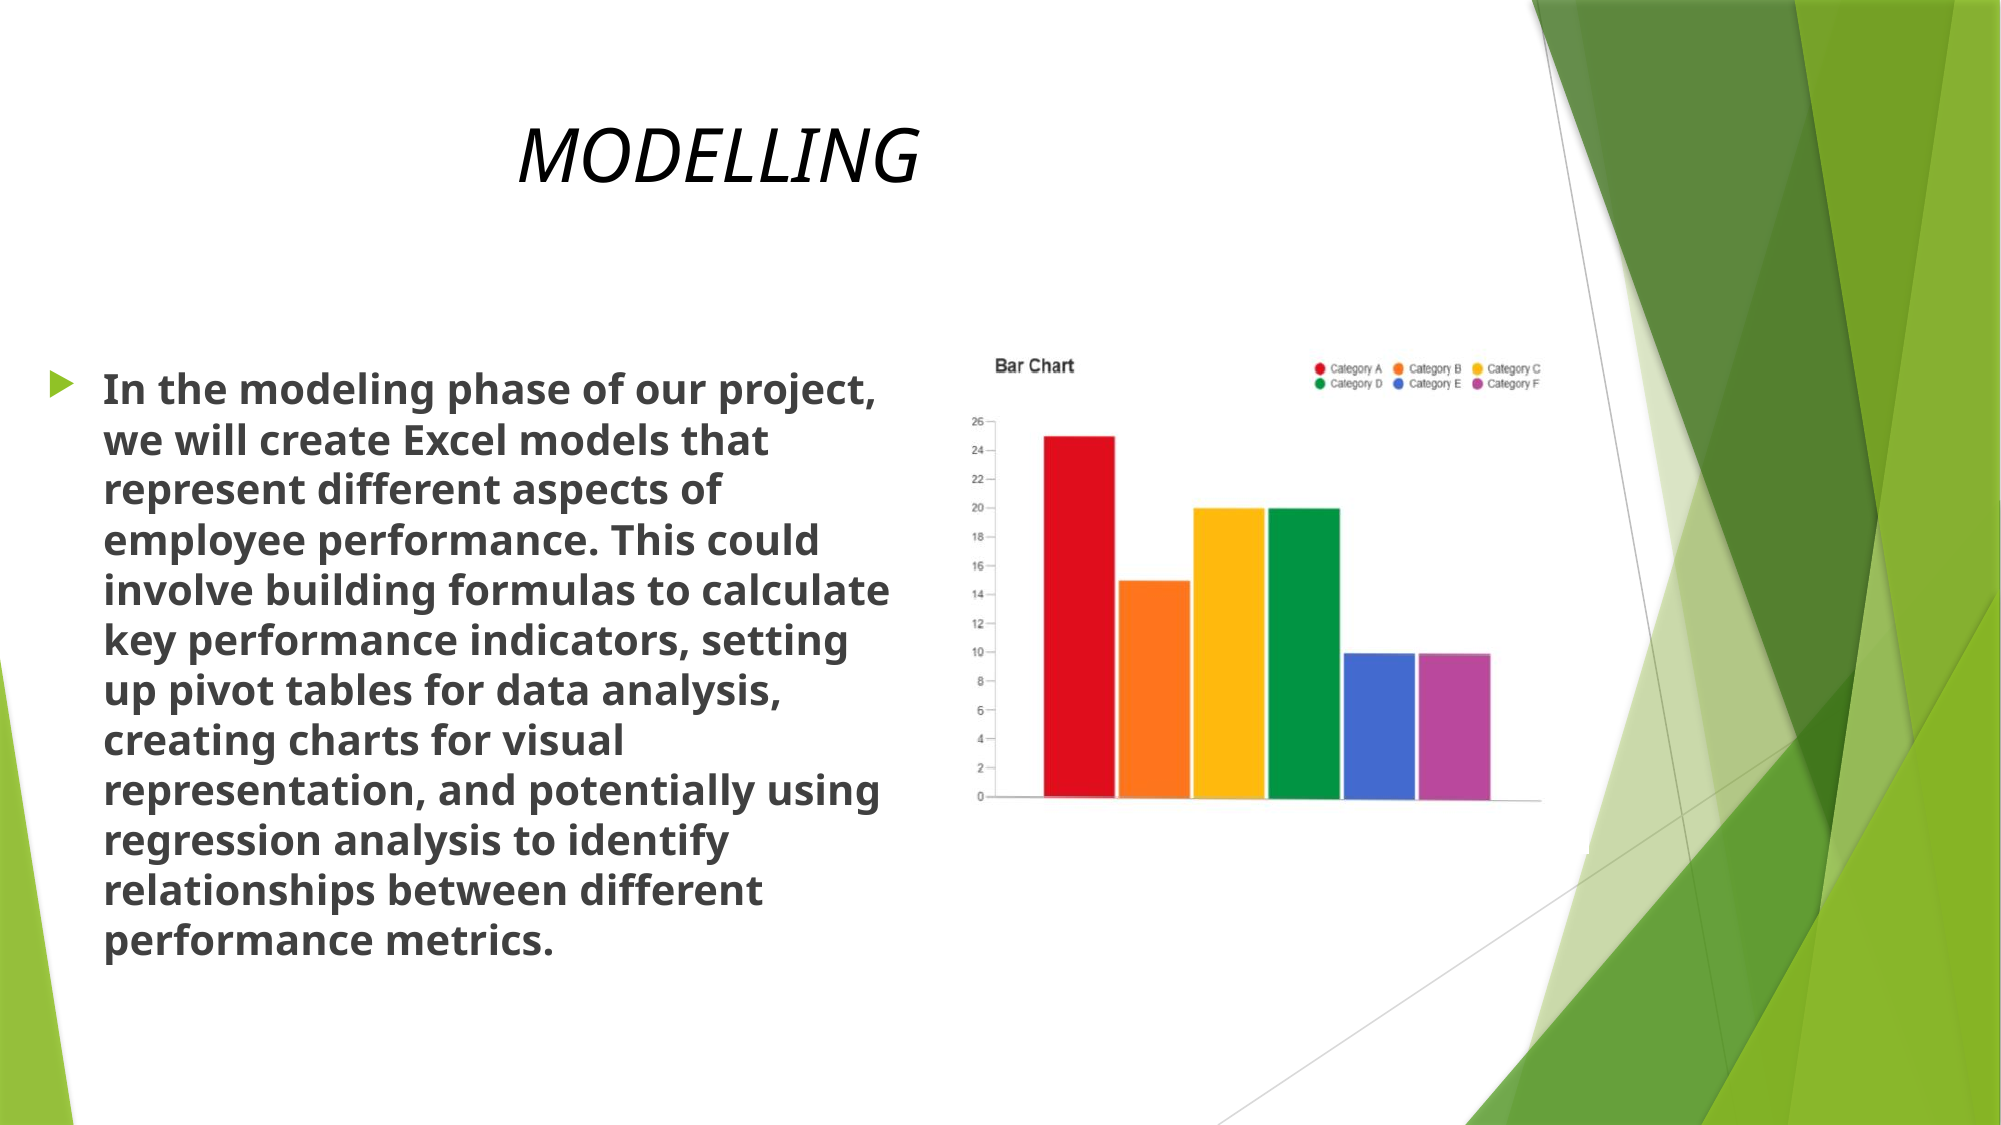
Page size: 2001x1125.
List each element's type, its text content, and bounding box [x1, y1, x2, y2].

picture [925, 316, 1589, 854]
list In the modeling phase of our project, we will create Excel models that represent different aspects of employee performance. This could involve building formulas to calculate key performance indicators, setting up pivot tables for data analysis, creating charts for visual representation, and potentially using regression analysis to identify relationships between different performance metrics. [31, 355, 927, 918]
title MODELLING [111, 99, 1522, 317]
